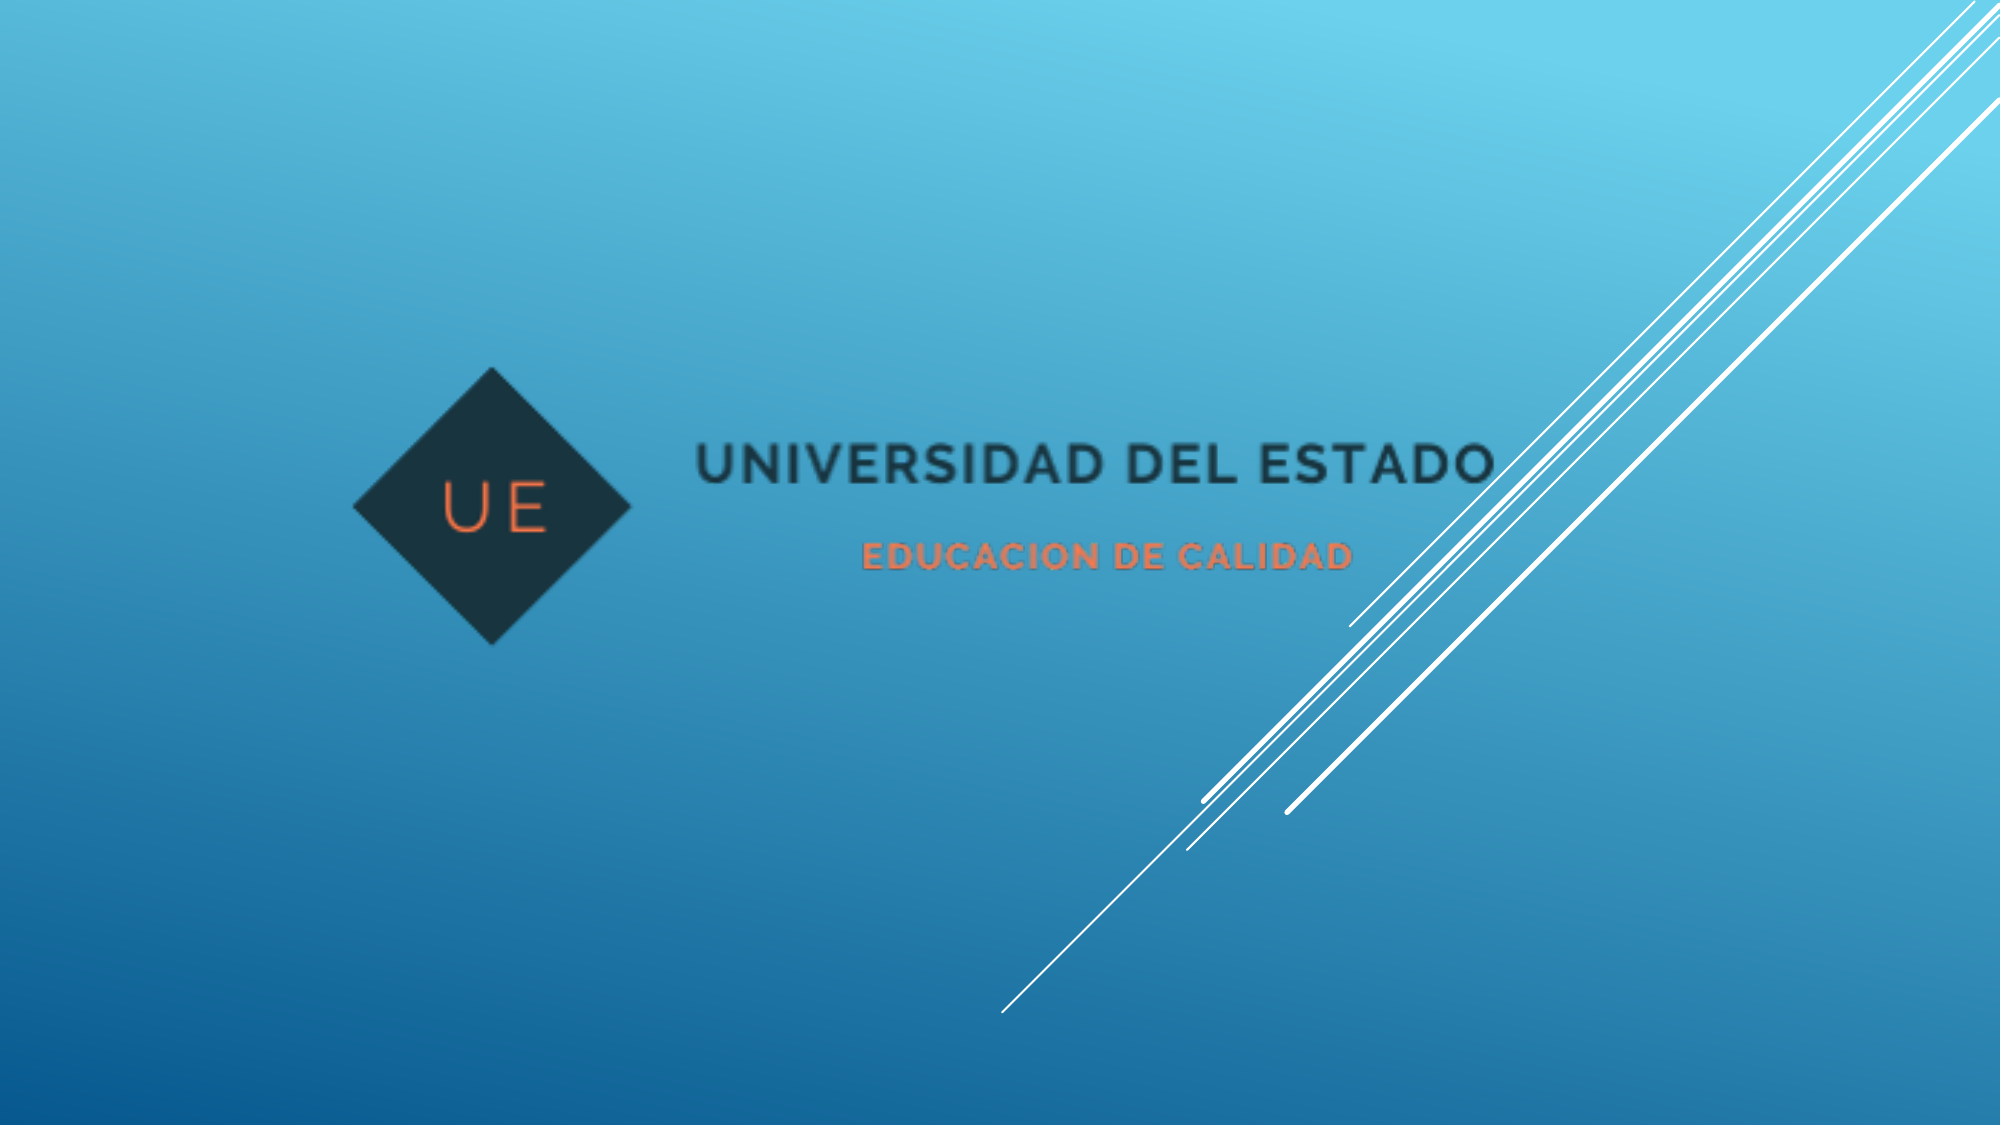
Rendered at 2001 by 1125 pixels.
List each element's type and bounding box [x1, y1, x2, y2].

picture [339, 336, 1523, 675]
